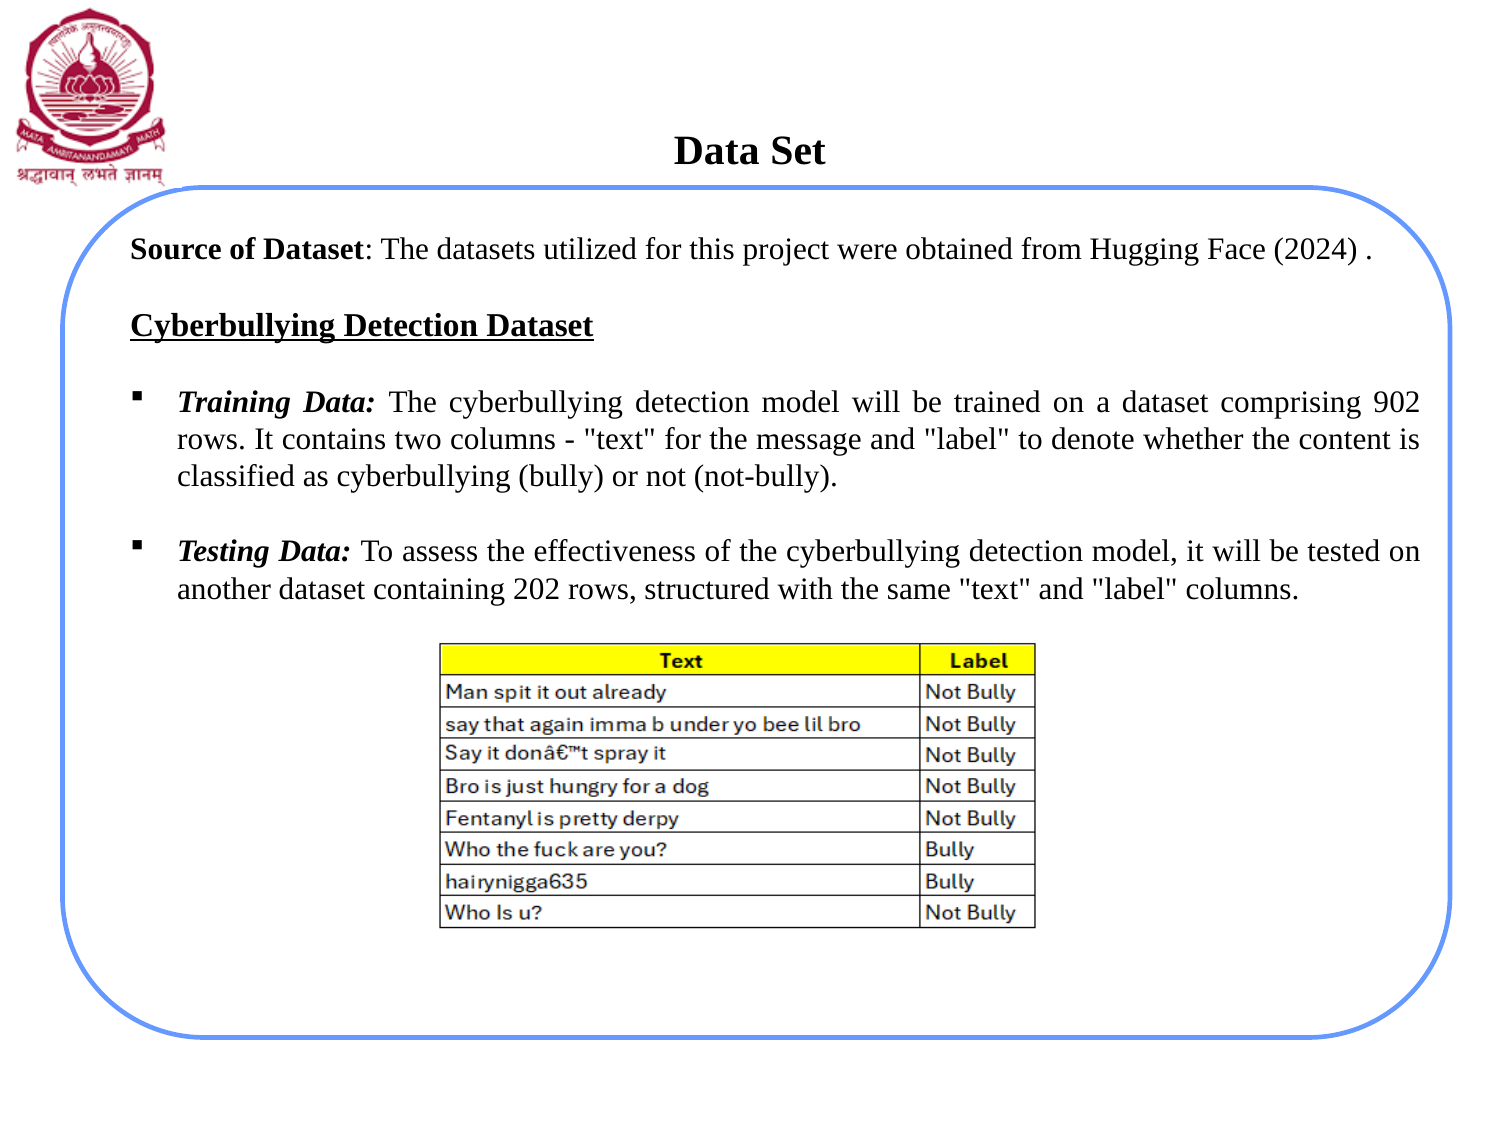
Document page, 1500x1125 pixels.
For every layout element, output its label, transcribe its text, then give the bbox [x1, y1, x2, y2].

picture [0, 6, 182, 188]
text_box Source of Dataset: The datasets utilized for this project were obtained from Hugging Face (2024) . Cyberbullying Detection Dataset Training Data: The cyberbullying detection model will be trained on a dataset comprising 902 rows. It contains two columns - "text" for the message and "label" to denote whether the content is classified as cyberbullying (bully) or not (not-bully). Testing Data: To assess the effectiveness of the cyberbullying detection model, it will be tested on another dataset containing 202 rows, structured with the same "text" and "label" columns. [122, 221, 1430, 613]
picture [434, 637, 1040, 933]
text_box Data Set [149, 75, 1350, 221]
